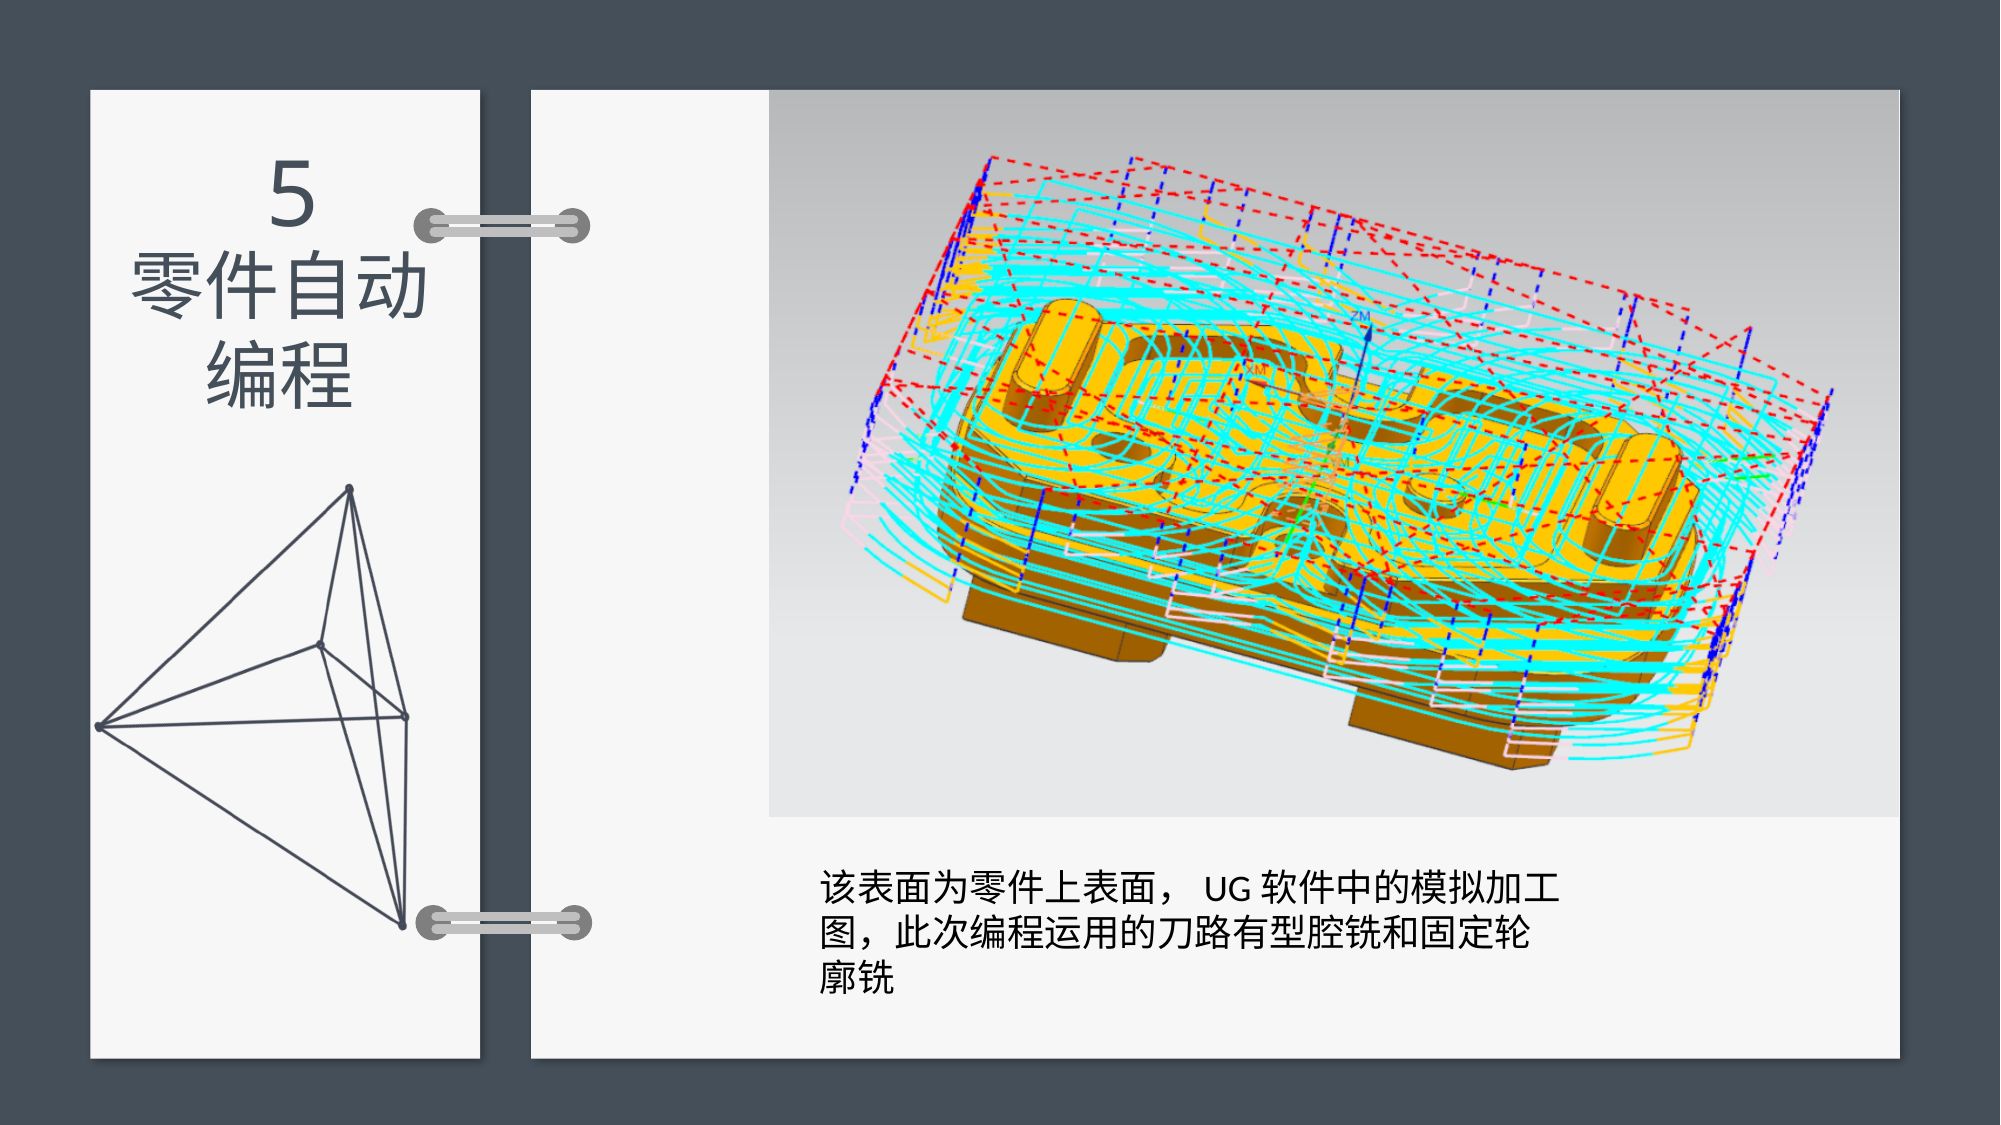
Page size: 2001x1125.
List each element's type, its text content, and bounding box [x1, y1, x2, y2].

picture [61, 580, 497, 911]
text_box 零件自动编程 [102, 231, 457, 427]
text_box 该表面为零件上表面，UG软件中的模拟加工图，此次编程运用的刀路有型腔铣和固定轮廓铣 [805, 856, 1579, 1007]
picture [768, 90, 1899, 817]
text_box 5 [251, 127, 334, 252]
